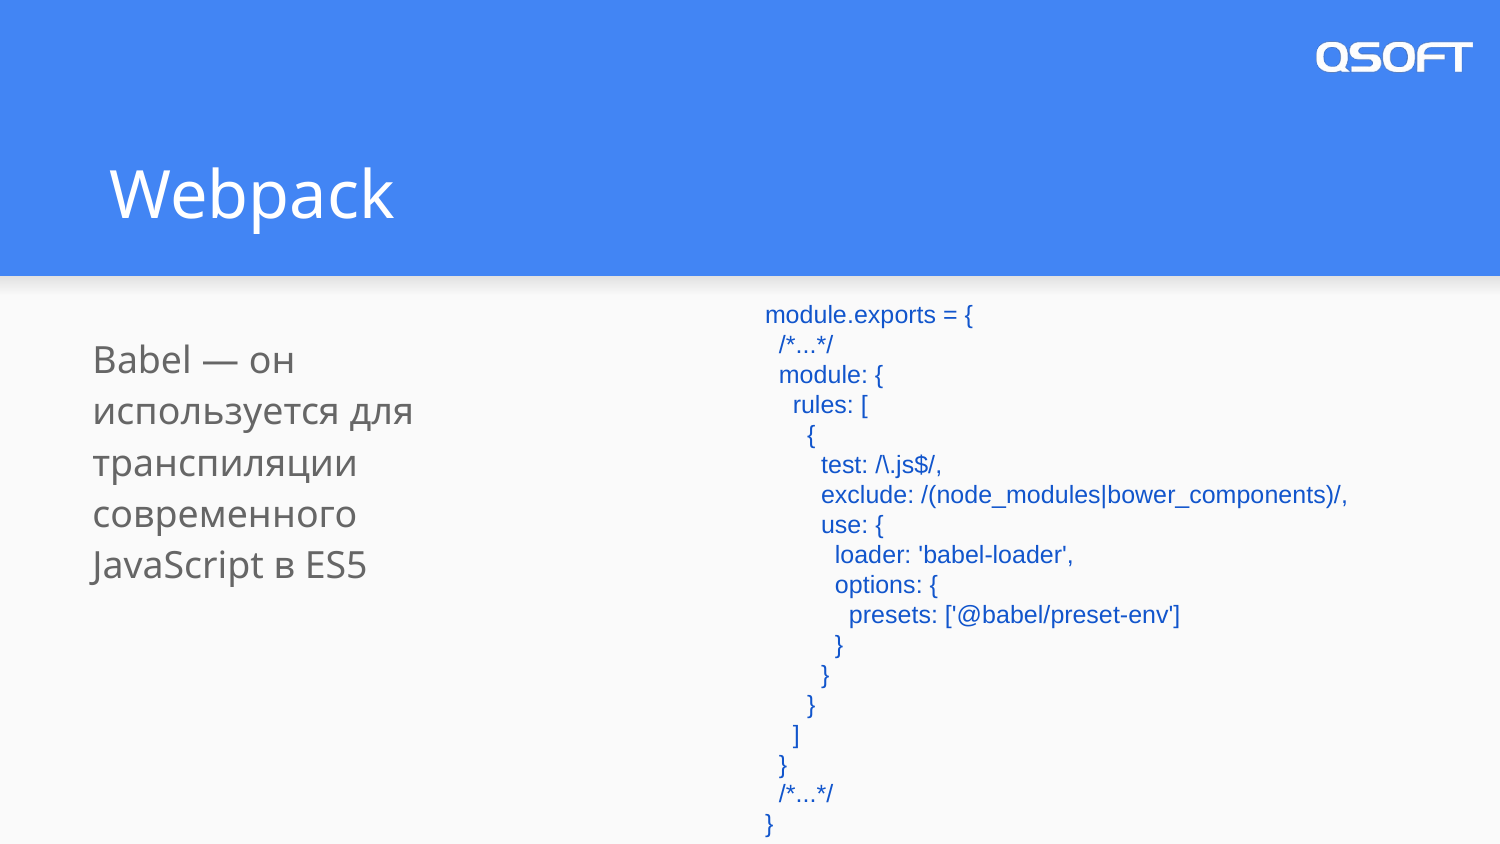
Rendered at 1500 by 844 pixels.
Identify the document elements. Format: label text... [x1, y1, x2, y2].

title Webpack [77, 121, 1427, 248]
list Babel — он используется для транспиляции современного JavaScript в ES5 [77, 314, 525, 760]
text_box module.exports = { /*...*/ module: { rules: [ { test: /\.js$/, exclude: /(node_modules|bower_components)/, use: { loader: 'babel-loader', options: { presets: ['@babel/preset-env'] } } } ] } /*...*/ } [750, 283, 1403, 831]
picture [1304, 38, 1486, 75]
